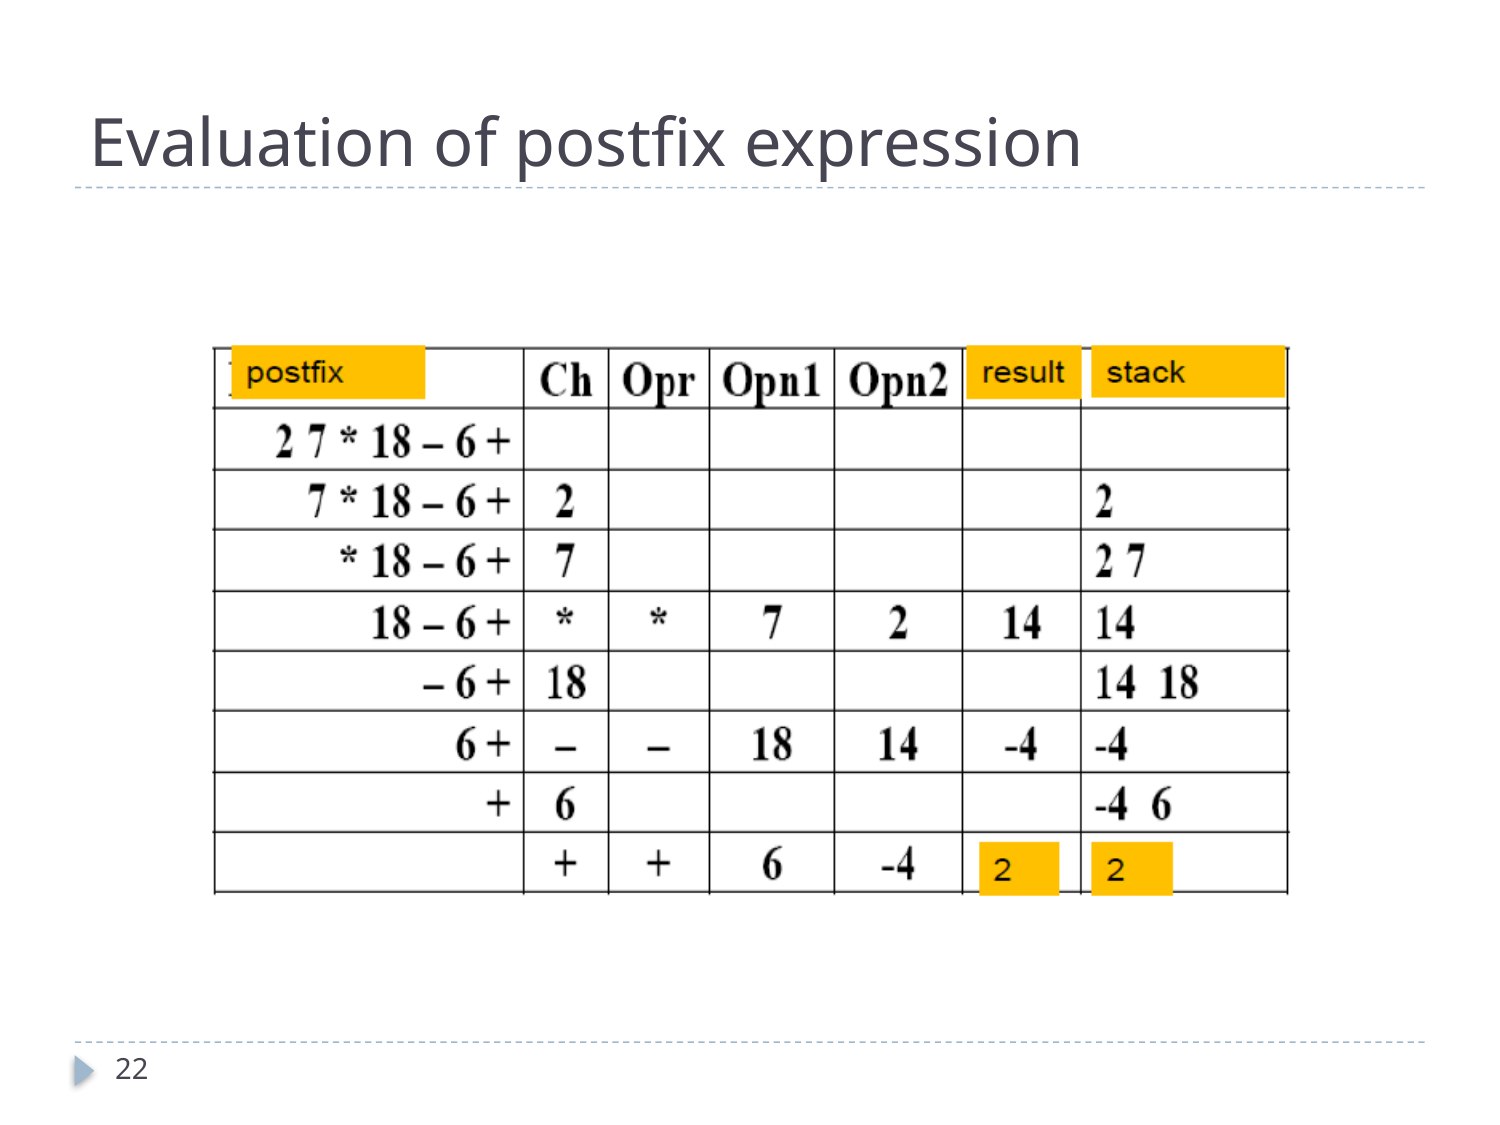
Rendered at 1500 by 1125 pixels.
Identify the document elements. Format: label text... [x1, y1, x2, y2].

title Evaluation of postfix expression [75, 24, 1425, 188]
slide_number 22 [100, 1042, 426, 1103]
picture [187, 325, 1326, 913]
